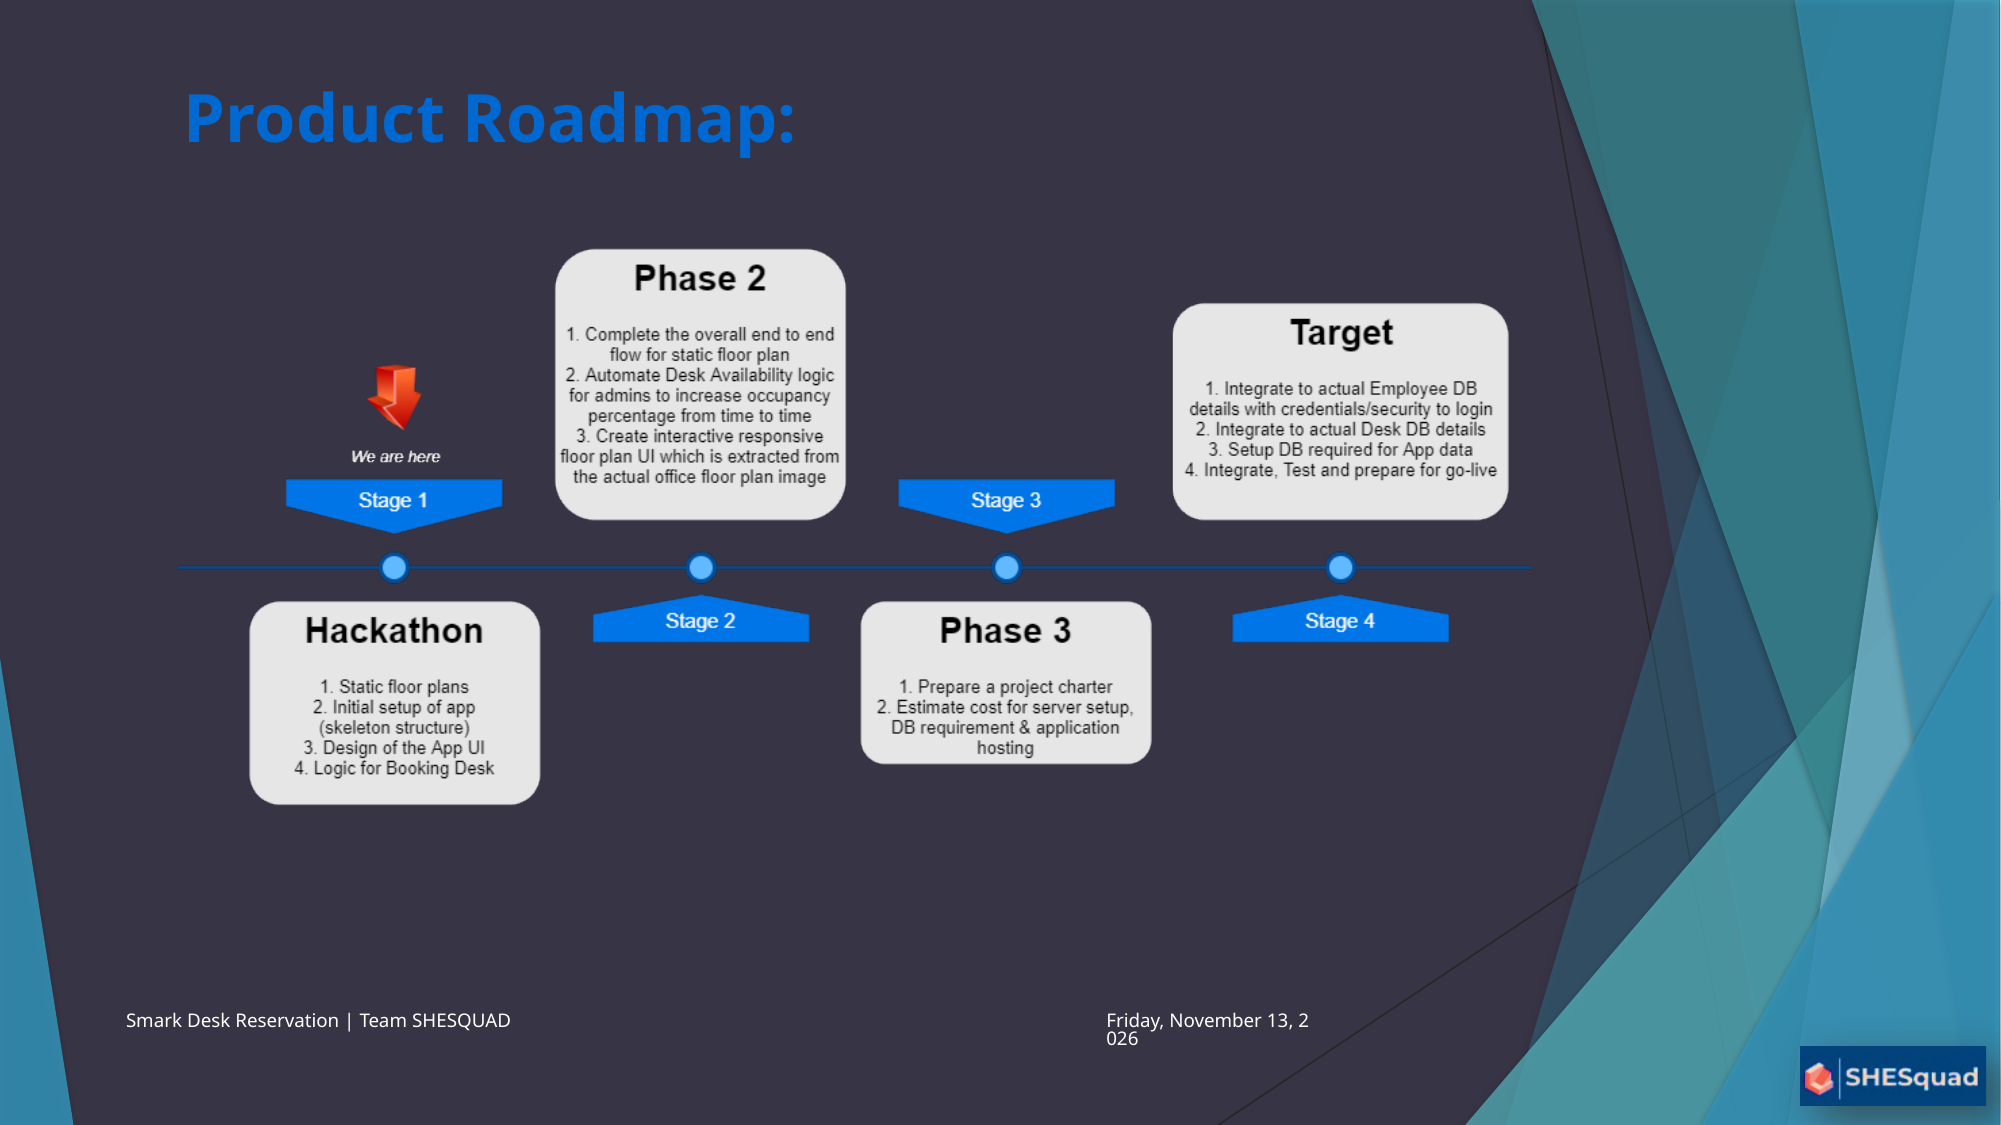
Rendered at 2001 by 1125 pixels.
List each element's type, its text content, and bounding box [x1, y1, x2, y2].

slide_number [1145, 991, 1332, 1051]
picture [175, 235, 1531, 807]
footer Smark Desk Reservation | Team SHESQUAD [111, 991, 1145, 1051]
text_box Product Roadmap: [94, 68, 1489, 164]
picture [1800, 1046, 1987, 1106]
